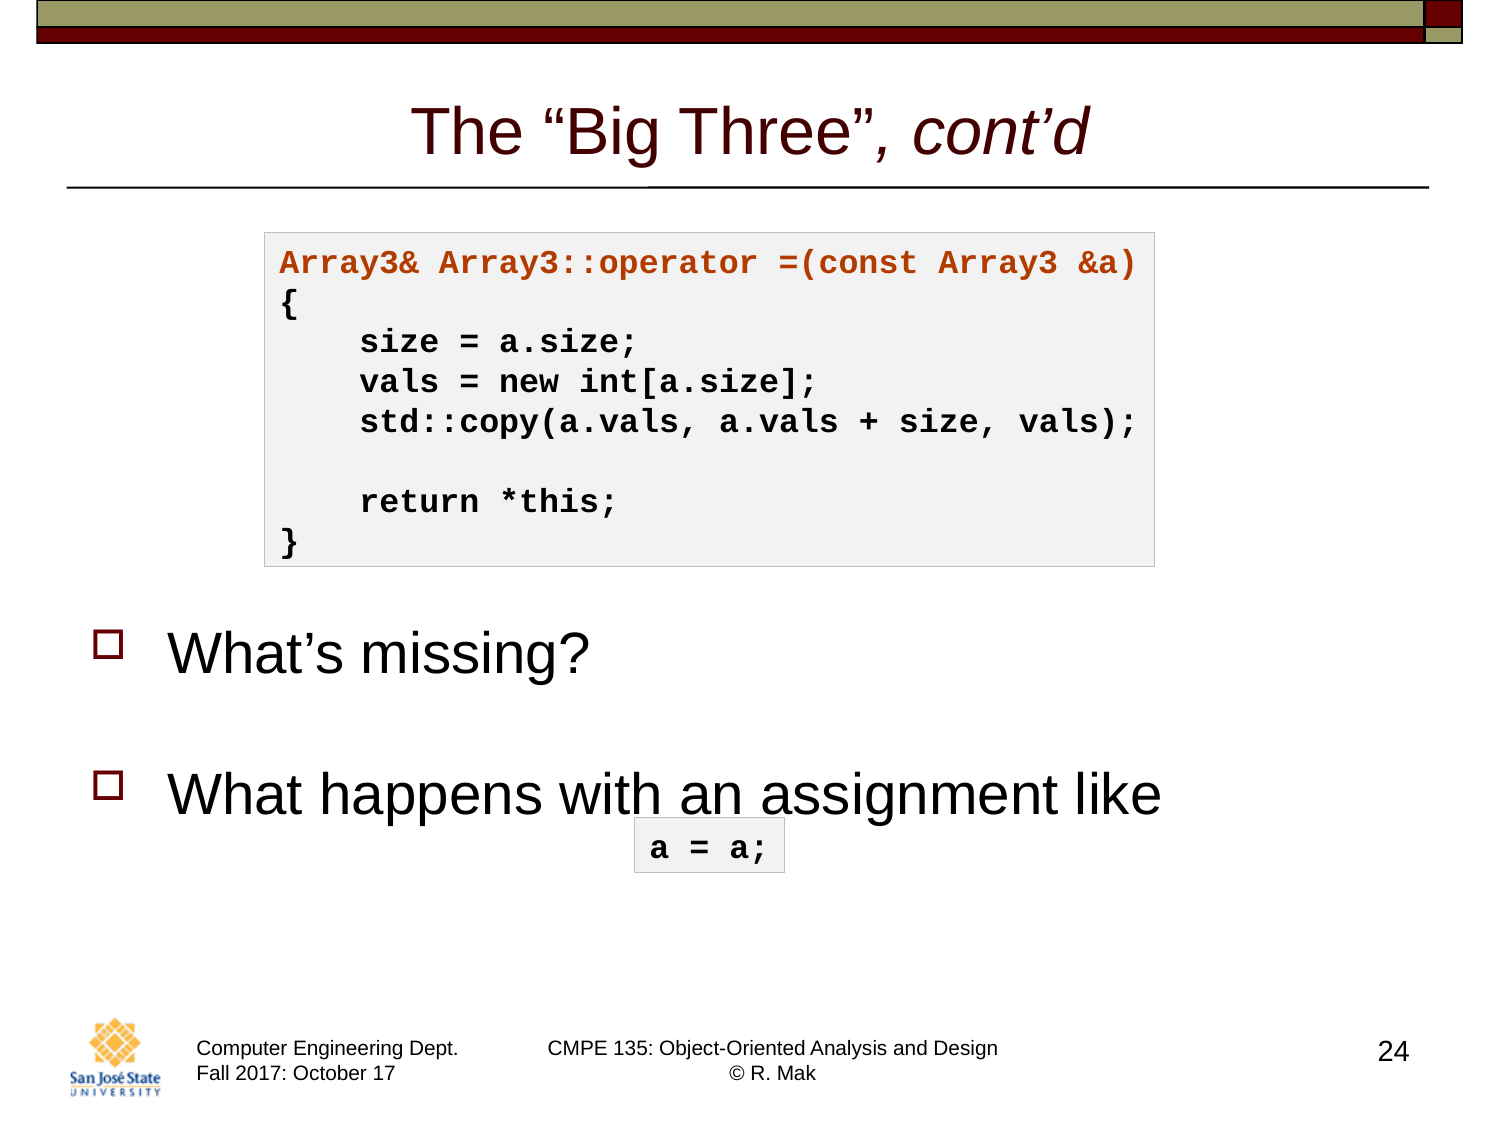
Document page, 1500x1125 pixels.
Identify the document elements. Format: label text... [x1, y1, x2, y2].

slide_number 24 [1335, 1025, 1425, 1100]
picture [60, 1012, 166, 1112]
list What’s missing? What happens with an assignment like [75, 607, 1425, 818]
title The “Big Three”, cont’d [75, 67, 1425, 175]
text_box a = a; [634, 817, 785, 873]
text_box Array3& Array3::operator =(const Array3 &a) { size = a.size; vals = new int[a.size]; std::copy(a.vals, a.vals + size, vals); return *this; } [264, 232, 1155, 567]
